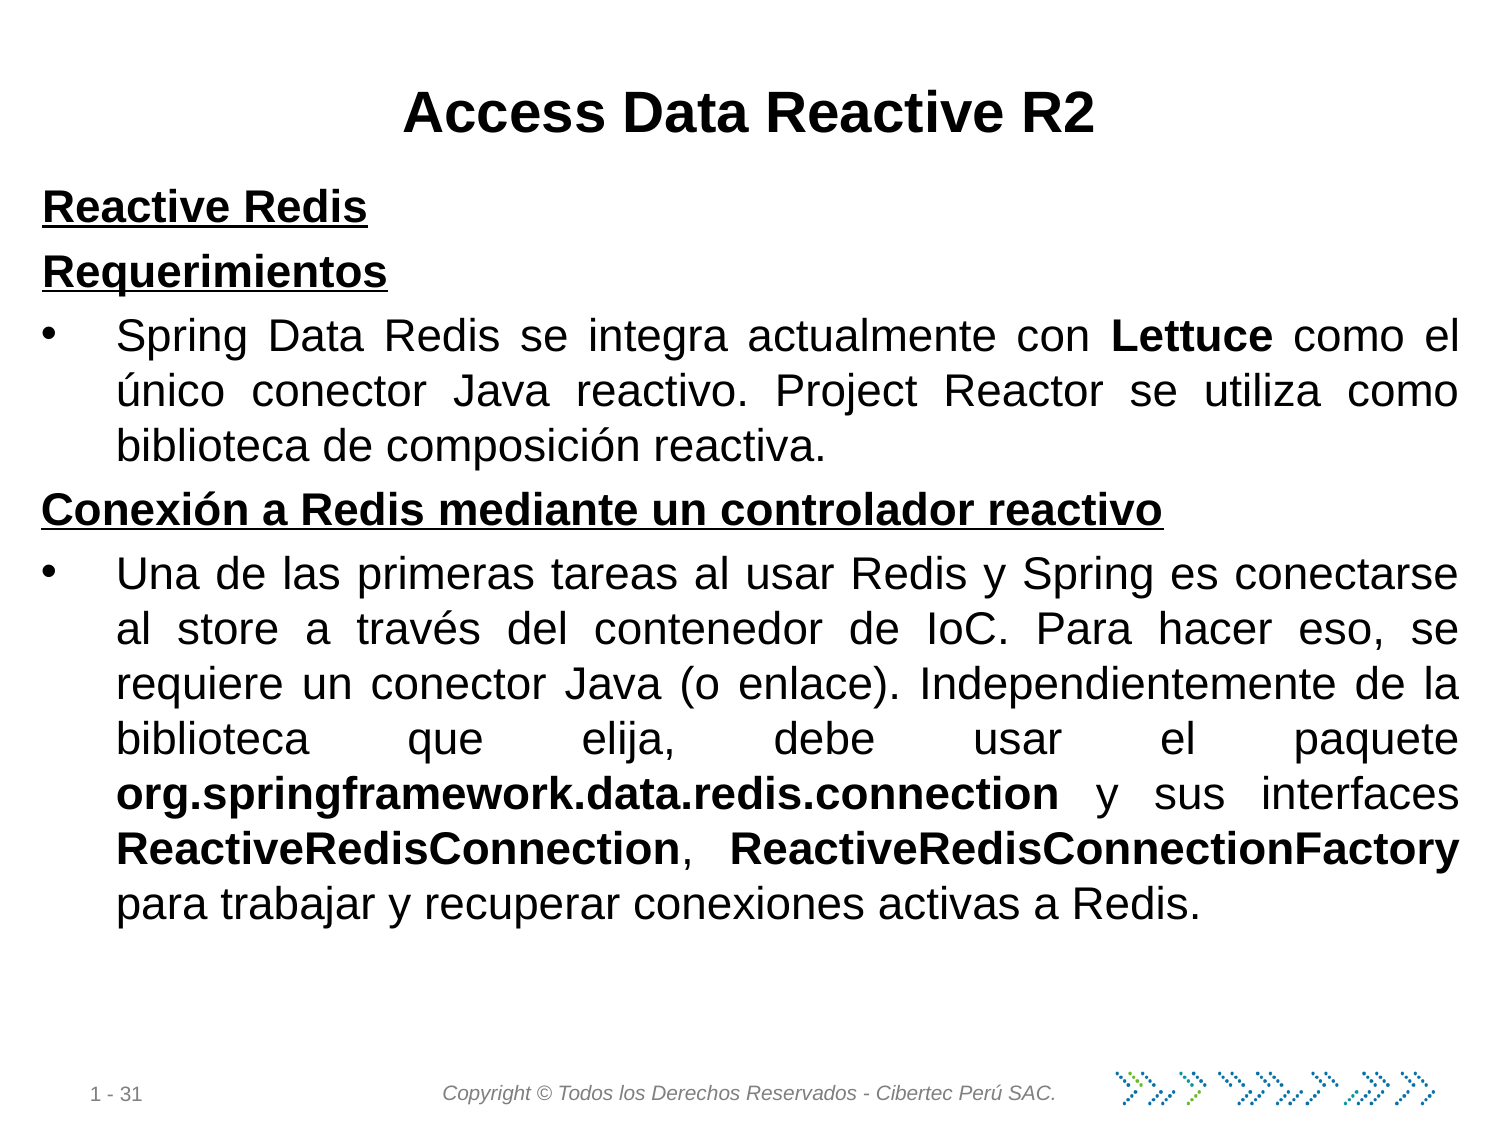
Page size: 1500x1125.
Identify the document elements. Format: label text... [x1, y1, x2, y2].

list Reactive Redis Requerimientos Spring Data Redis se integra actualmente con Lettuce como el único conector Java reactivo. Project Reactor se utiliza como biblioteca de composición reactiva. Conexión a Redis mediante un controlador reactivo Una de las primeras tareas al usar Redis y Spring es conectarse al store a través del contenedor de IoC. Para hacer eso, se requiere un conector Java (o enlace). Independientemente de la biblioteca que elija, debe usar el paquete org.springframework.data.redis.connection y sus interfaces ReactiveRedisConnection, ReactiveRedisConnectionFactory para trabajar y recuperar conexiones activas a Redis. [37, 175, 1463, 946]
title Access Data Reactive R2 [99, 72, 1399, 175]
picture [1107, 1071, 1445, 1108]
